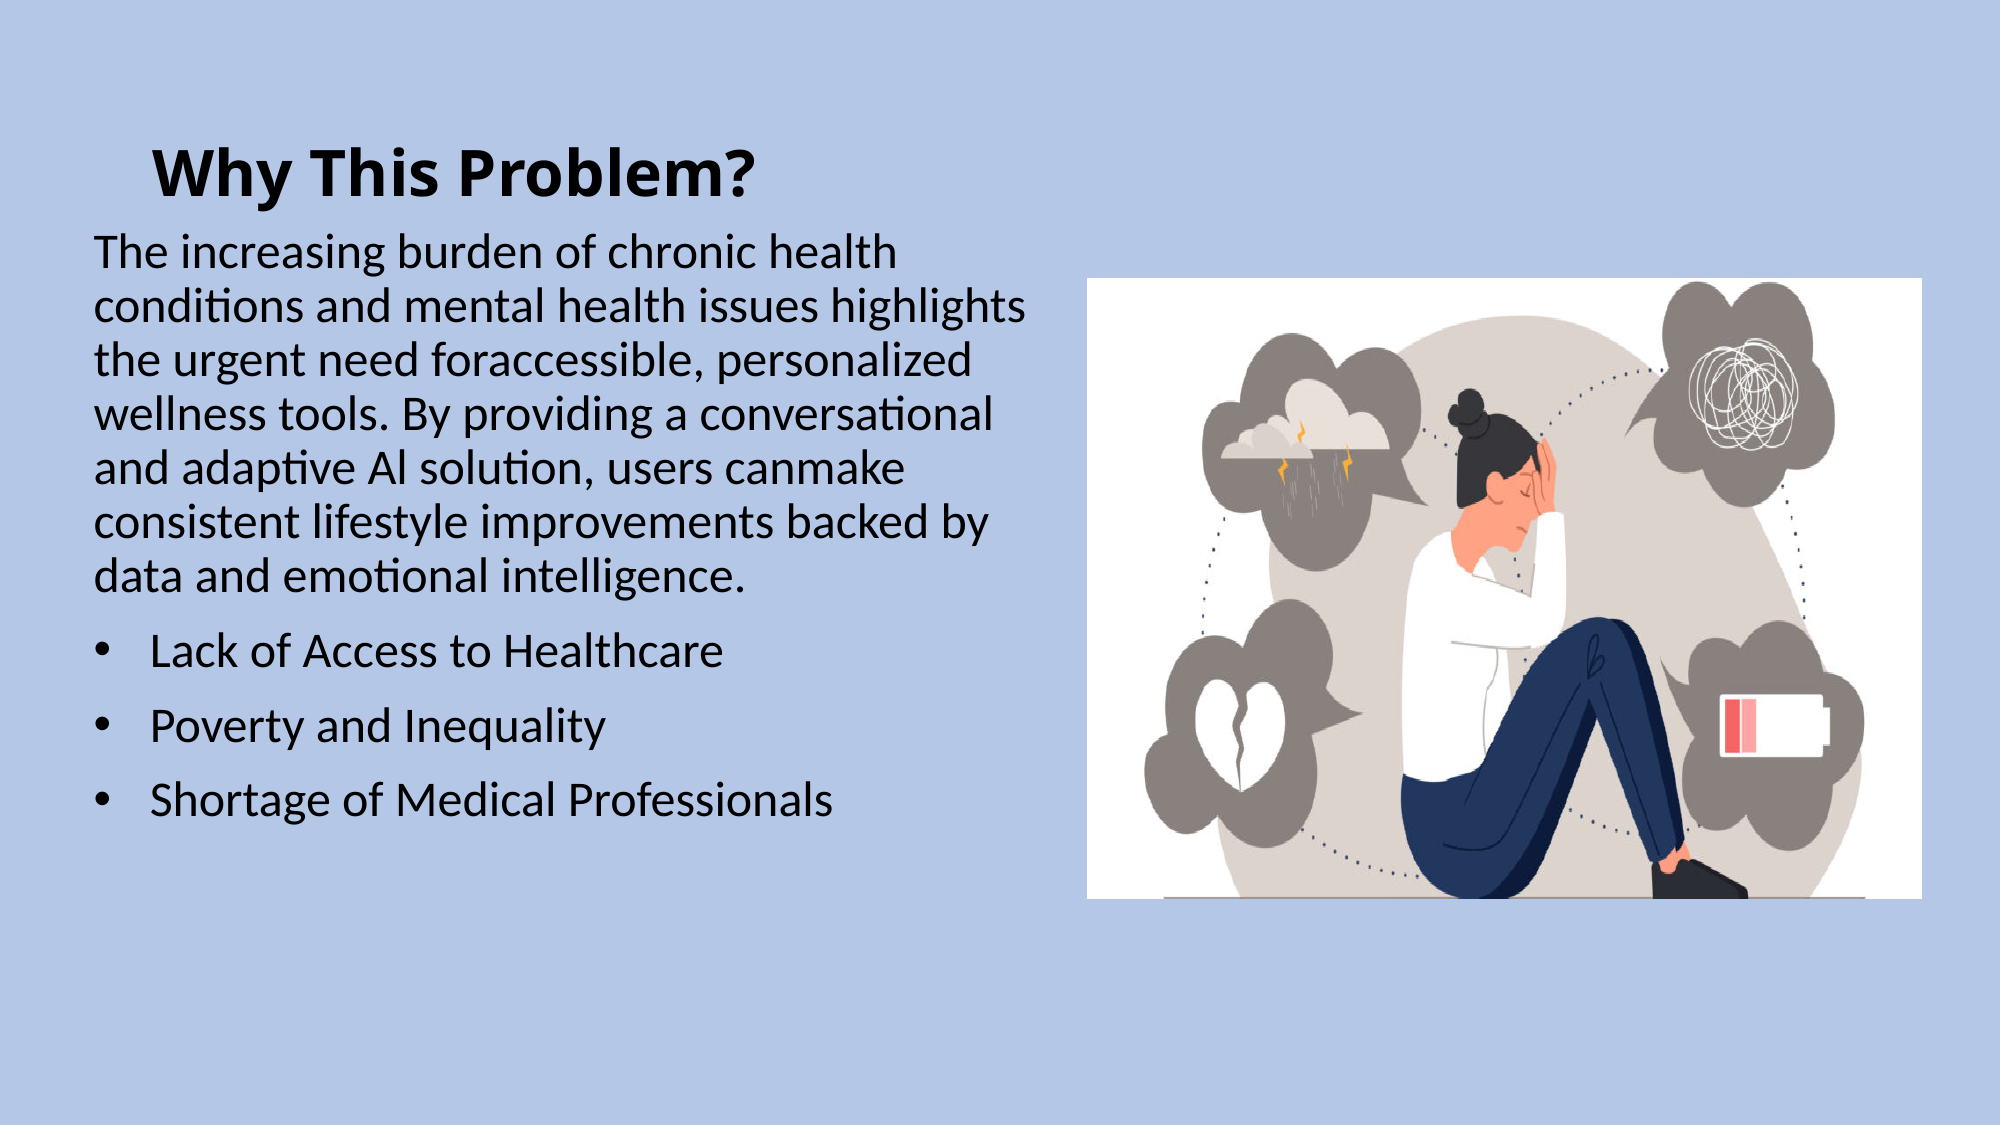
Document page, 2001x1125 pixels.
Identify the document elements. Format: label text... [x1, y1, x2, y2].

list The increasing burden of chronic health conditions and mental health issues highlights the urgent need foraccessible, personalized wellness tools. By providing a conversational and adaptive Al solution, users canmake consistent lifestyle improvements backed by data and emotional intelligence. Lack of Access to Healthcare Poverty and Inequality Shortage of Medical Professionals [78, 217, 1075, 963]
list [1087, 278, 1922, 899]
title Why This Problem? [137, 75, 783, 217]
